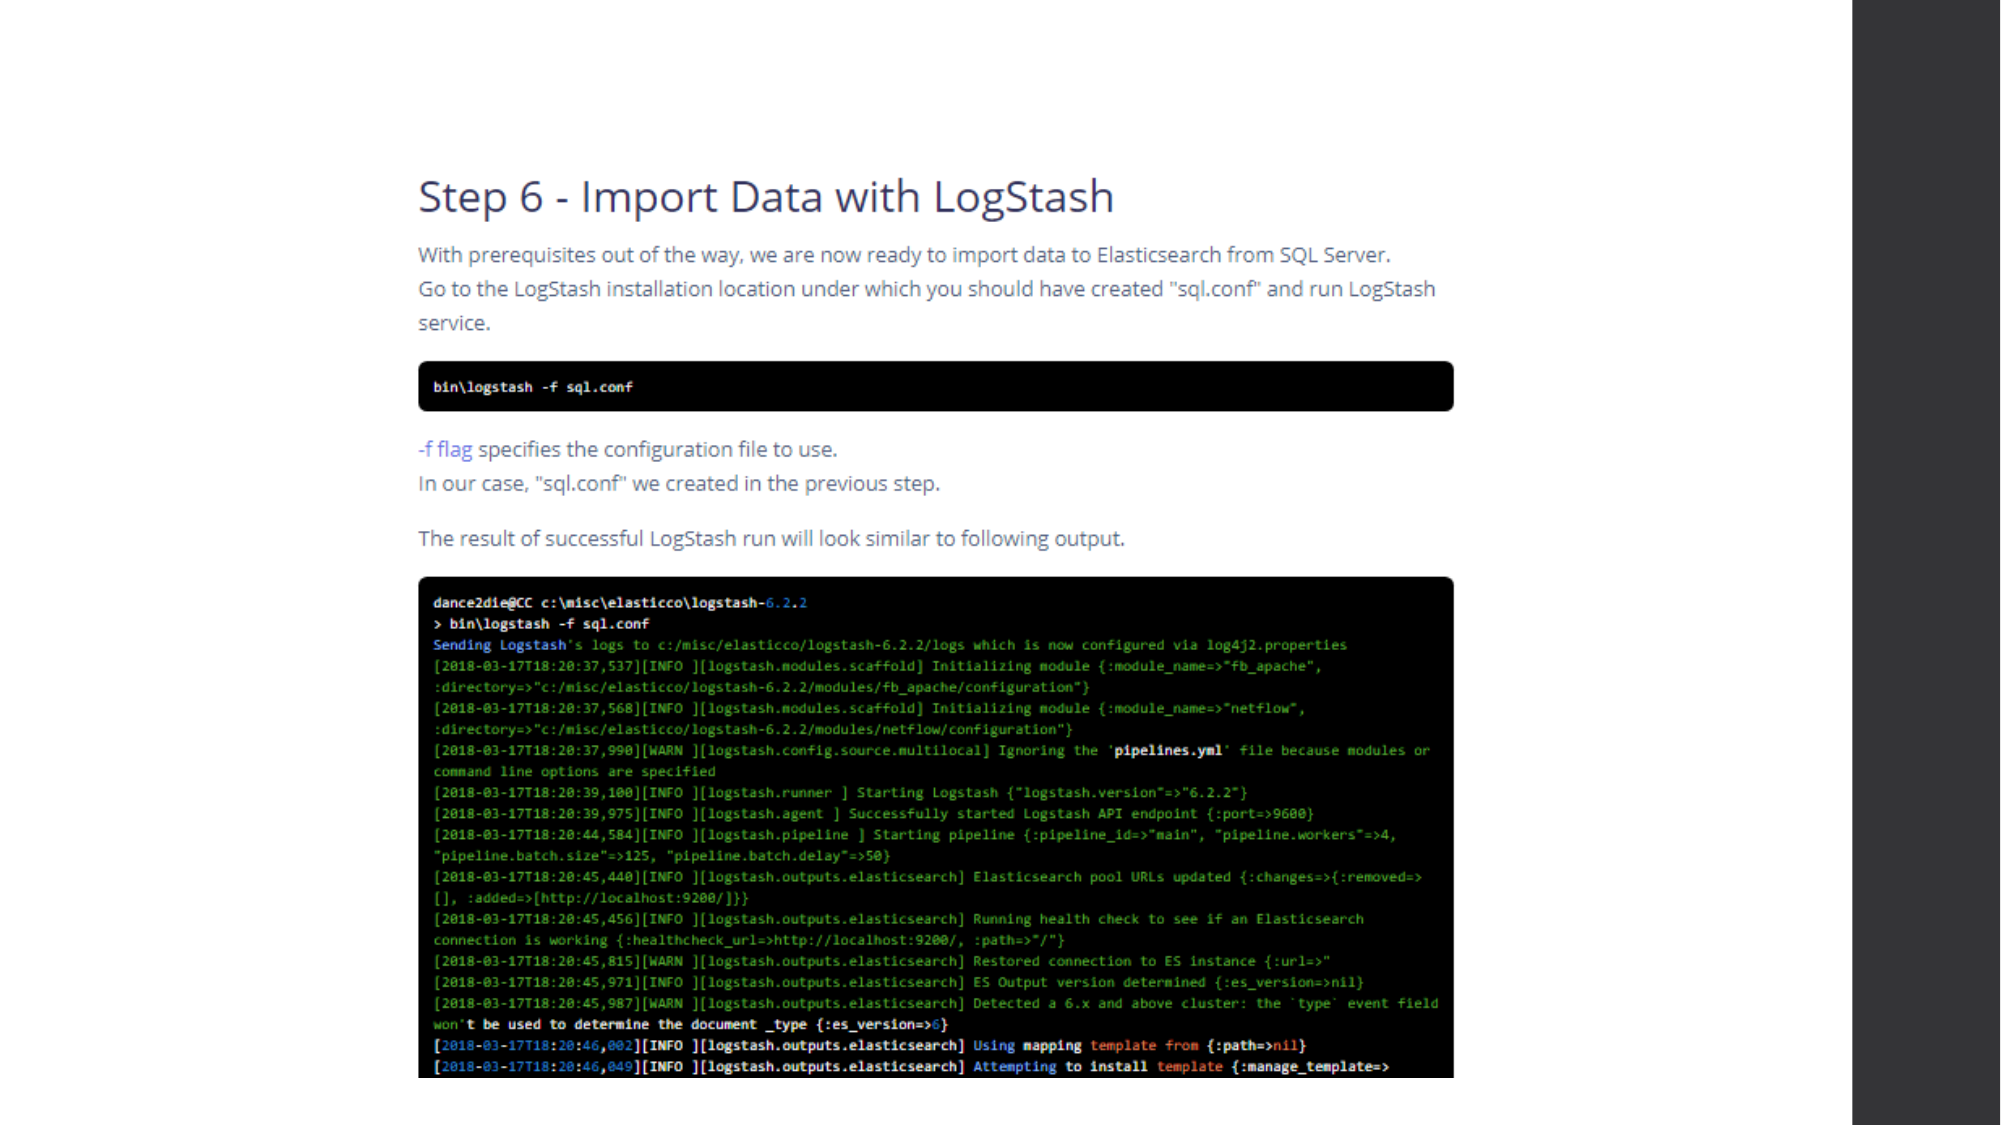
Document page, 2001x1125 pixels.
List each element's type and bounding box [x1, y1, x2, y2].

list [408, 162, 1459, 1078]
